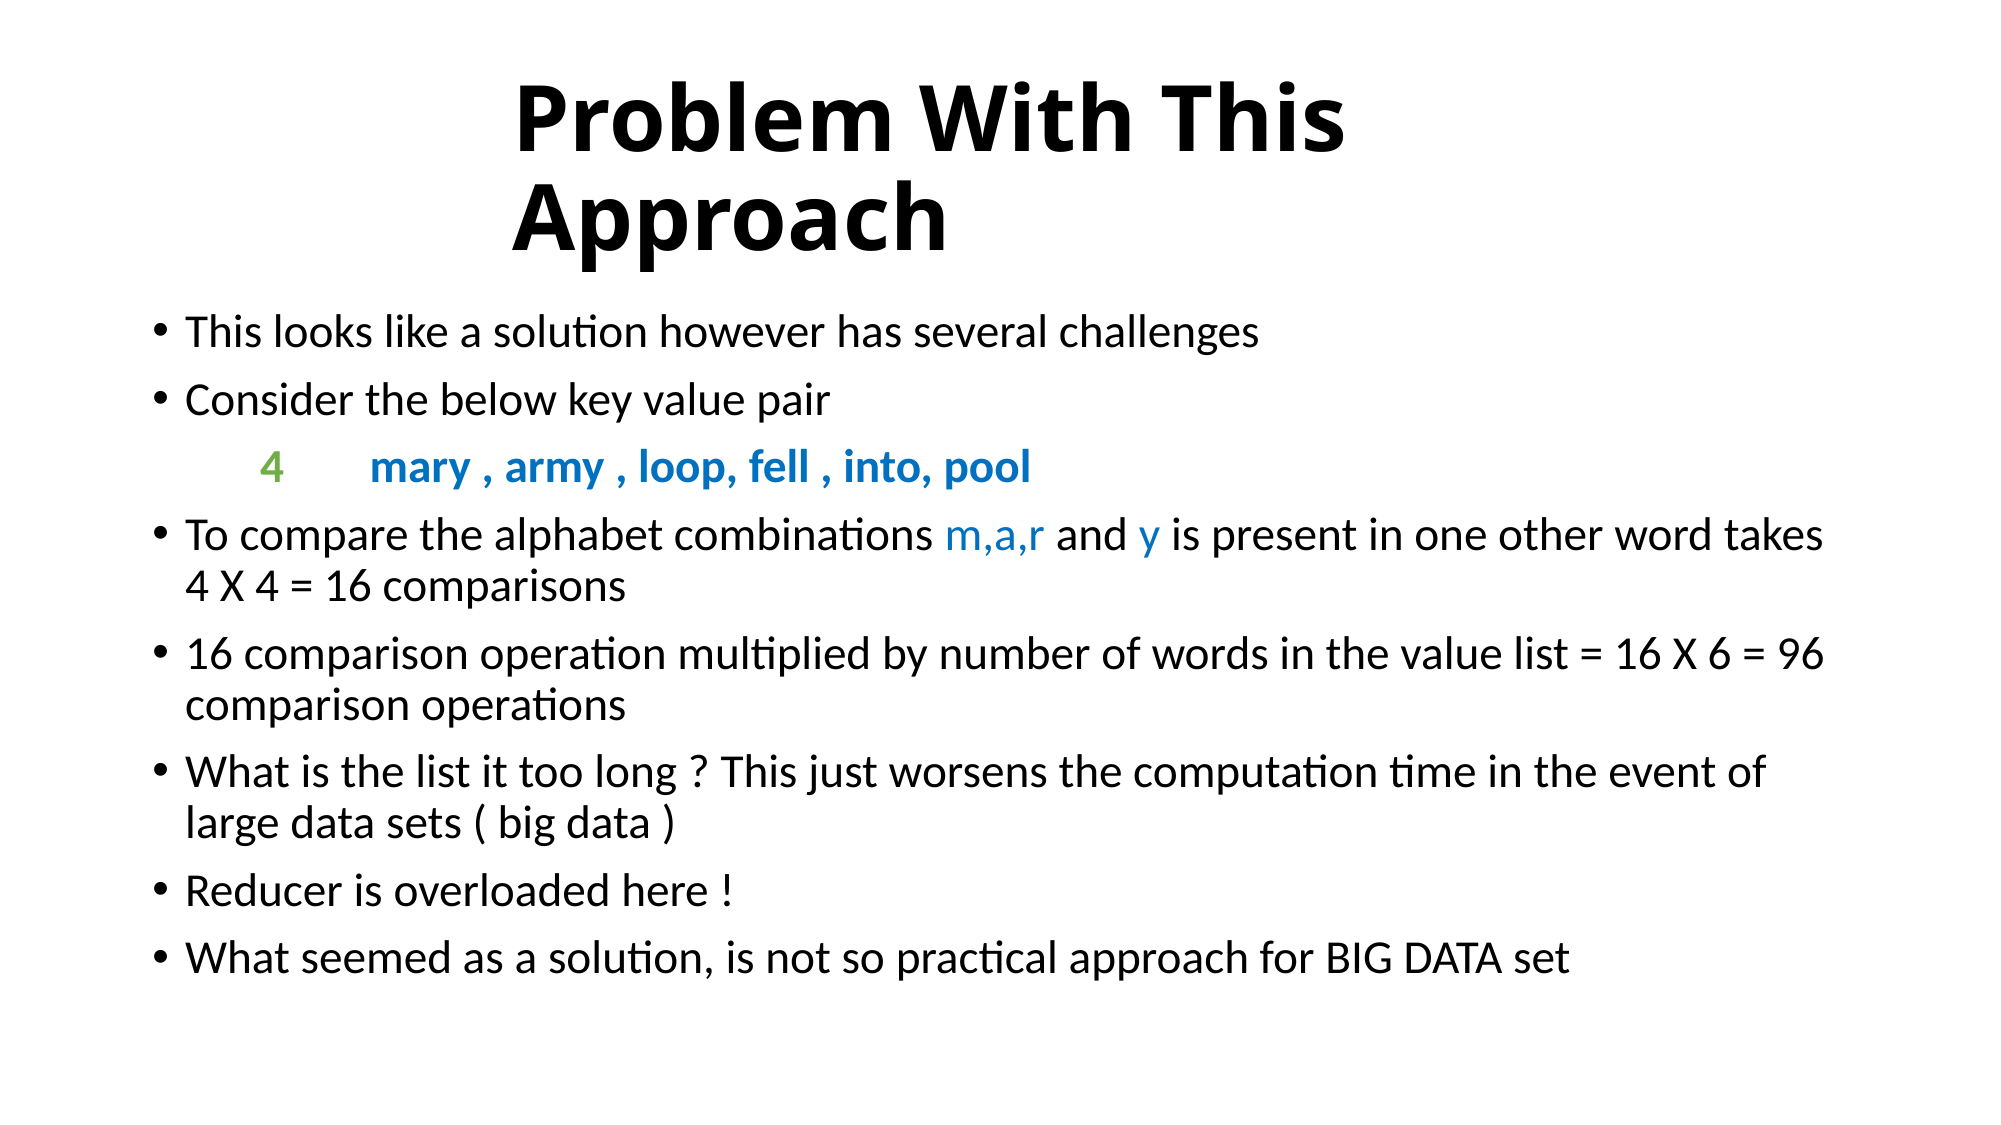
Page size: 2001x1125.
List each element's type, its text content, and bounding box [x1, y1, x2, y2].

list This looks like a solution however has several challenges Consider the below key value pair 4 mary , army , loop, fell , into, pool To compare the alphabet combinations m,a,r and y is present in one other word takes 4 X 4 = 16 comparisons 16 comparison operation multiplied by number of words in the value list = 16 X 6 = 96 comparison operations What is the list it too long ? This just worsens the computation time in the event of large data sets ( big data ) Reducer is overloaded here ! What seemed as a solution, is not so practical approach for BIG DATA set [137, 299, 1863, 1066]
title Problem With This Approach [497, 62, 1617, 280]
